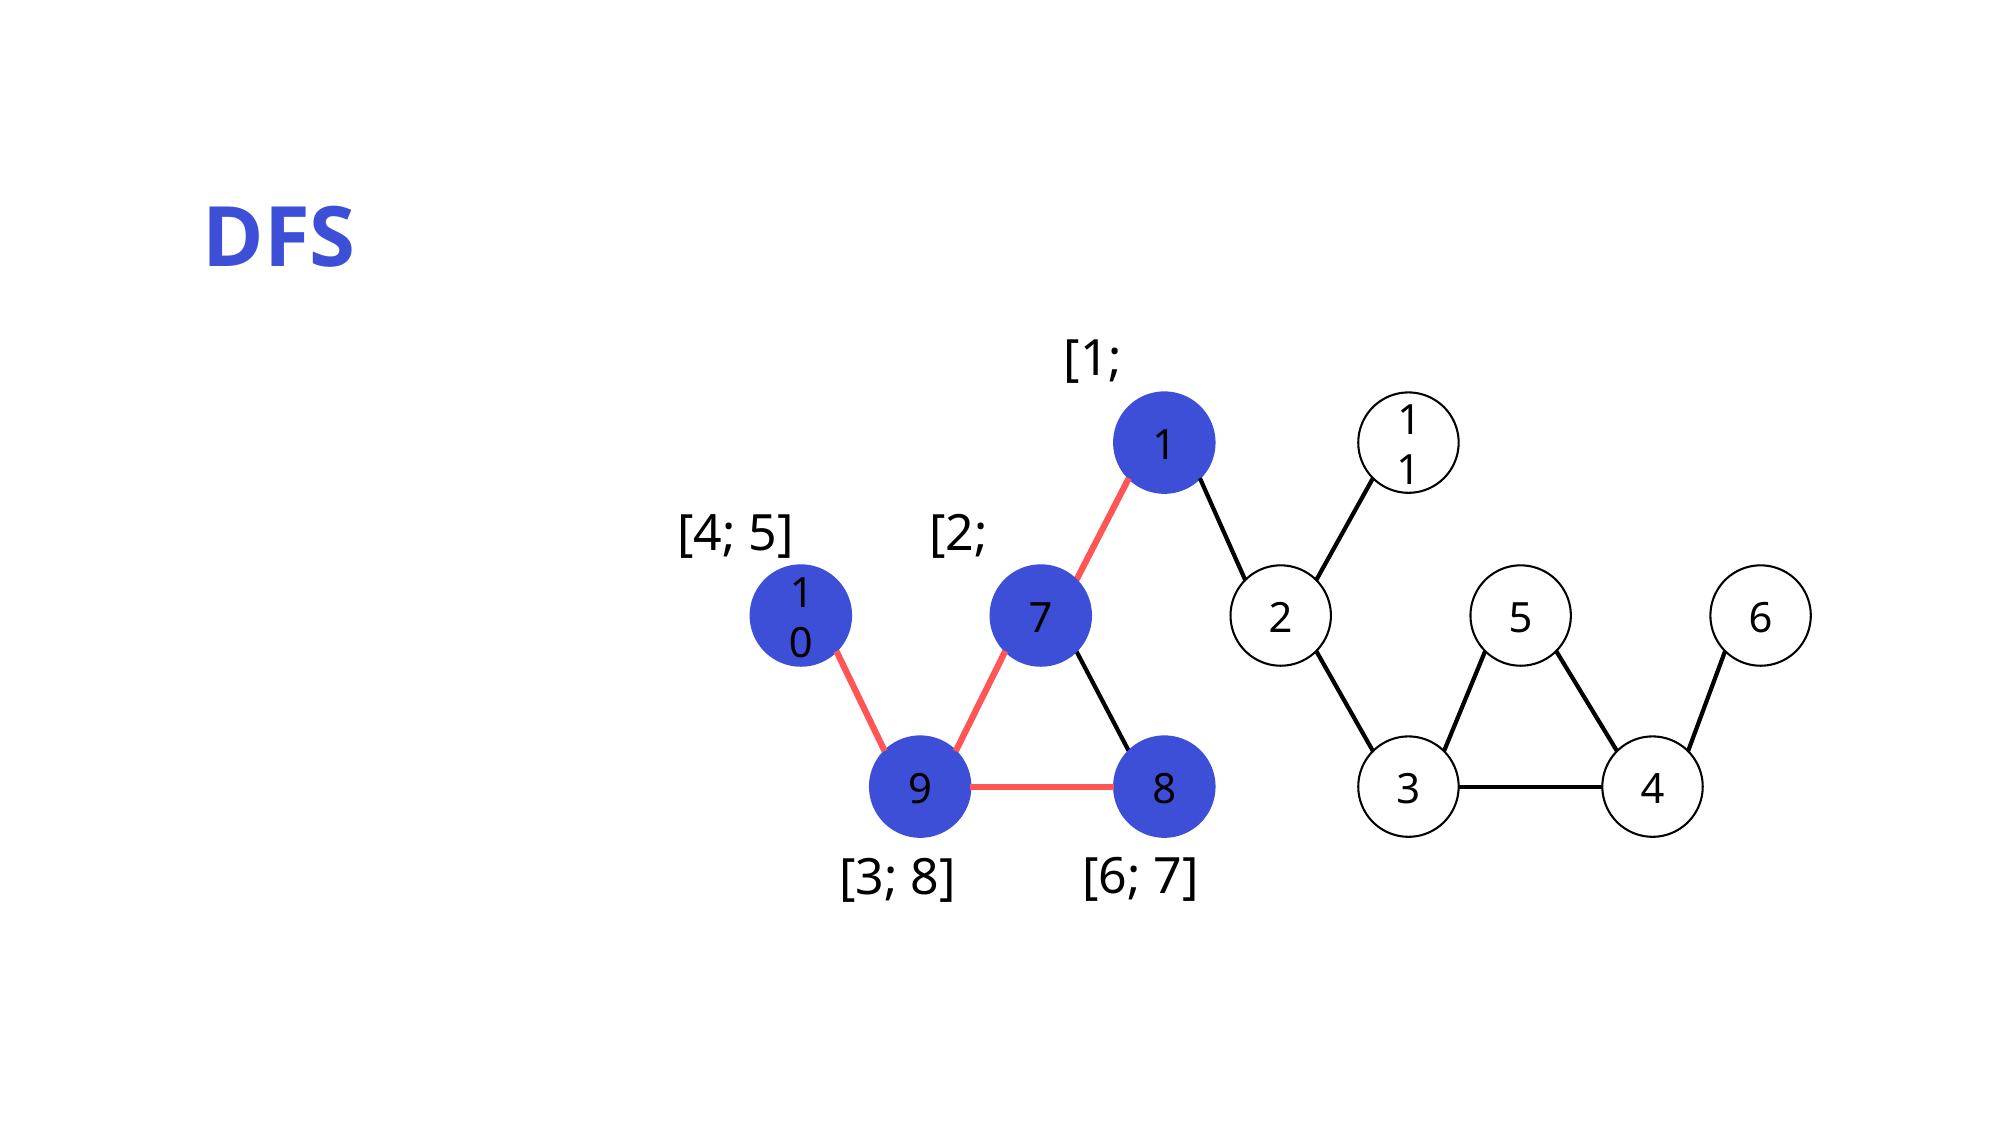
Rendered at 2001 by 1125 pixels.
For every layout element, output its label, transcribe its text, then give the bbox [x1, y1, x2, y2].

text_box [1443, 651, 1486, 752]
text_box 8 [1113, 735, 1216, 836]
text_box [1076, 651, 1129, 752]
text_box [1688, 651, 1726, 752]
text_box 11 [1357, 391, 1460, 494]
text_box 5 [1469, 564, 1572, 667]
text_box 3 [1357, 735, 1460, 838]
text_box DFS [187, 187, 1816, 307]
text_box [4; 5] [662, 492, 830, 568]
text_box 2 [1229, 564, 1332, 667]
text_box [1199, 478, 1246, 581]
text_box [836, 651, 885, 752]
text_box 1 [1113, 394, 1216, 494]
text_box 4 [1601, 735, 1704, 838]
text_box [1556, 651, 1618, 752]
text_box [1; [1049, 318, 1216, 394]
text_box [2; [914, 492, 1076, 568]
text_box 9 [868, 735, 972, 837]
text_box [1316, 651, 1374, 752]
text_box 7 [989, 568, 1093, 667]
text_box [1316, 478, 1374, 581]
text_box 6 [1709, 564, 1812, 667]
text_box [6; 7] [1067, 836, 1234, 912]
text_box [955, 651, 1006, 752]
text_box 10 [749, 568, 853, 667]
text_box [1076, 478, 1129, 581]
text_box [3; 8] [824, 837, 992, 913]
